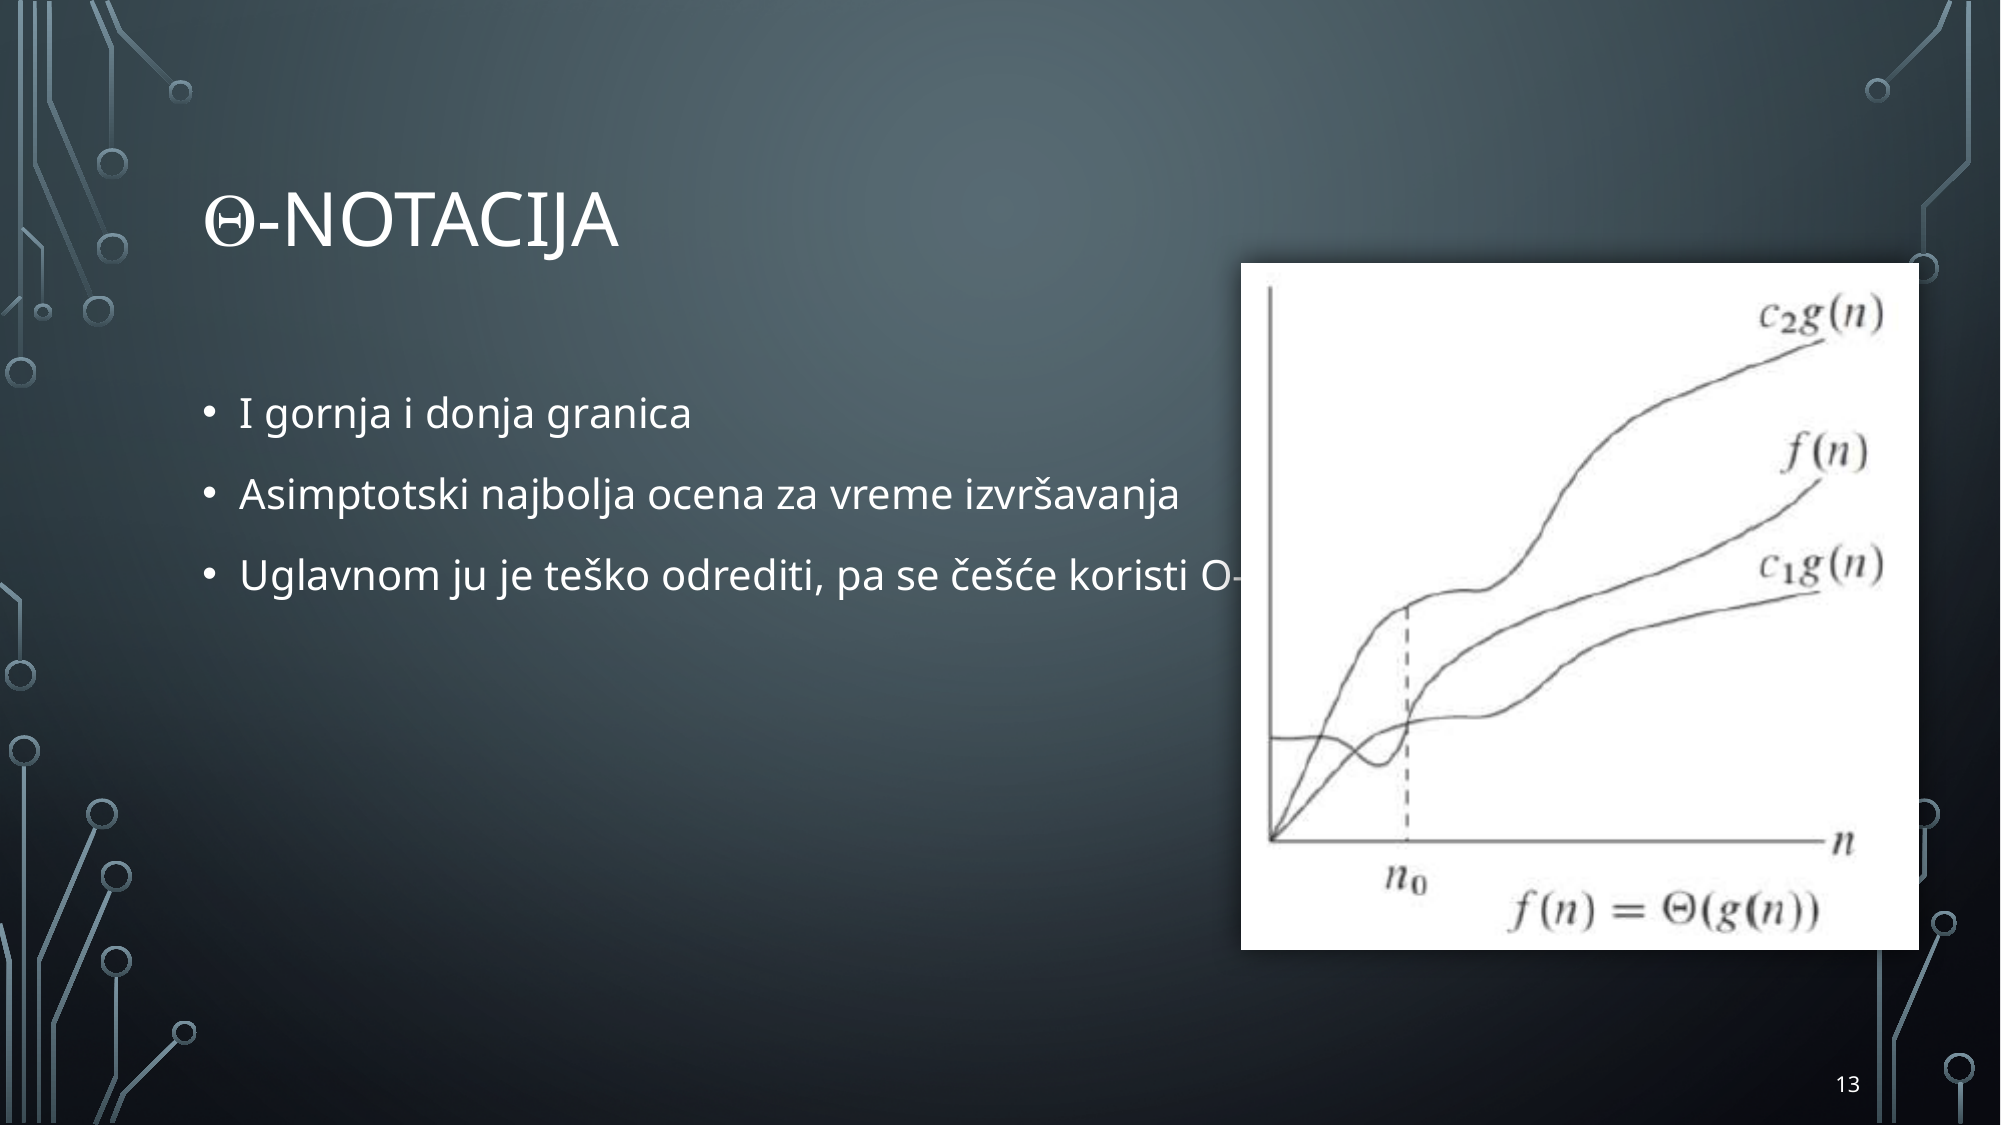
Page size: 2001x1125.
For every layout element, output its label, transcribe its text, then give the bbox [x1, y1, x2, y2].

title -notacija [187, 101, 1813, 344]
list I gornja i donja granica Asimptotski najbolja ocena za vreme izvršavanja Uglavnom ju je teško odrediti, pa se češće koristi O-notacija [187, 369, 1222, 950]
slide_number 13 [1748, 1055, 1876, 1116]
picture [1241, 262, 1919, 951]
